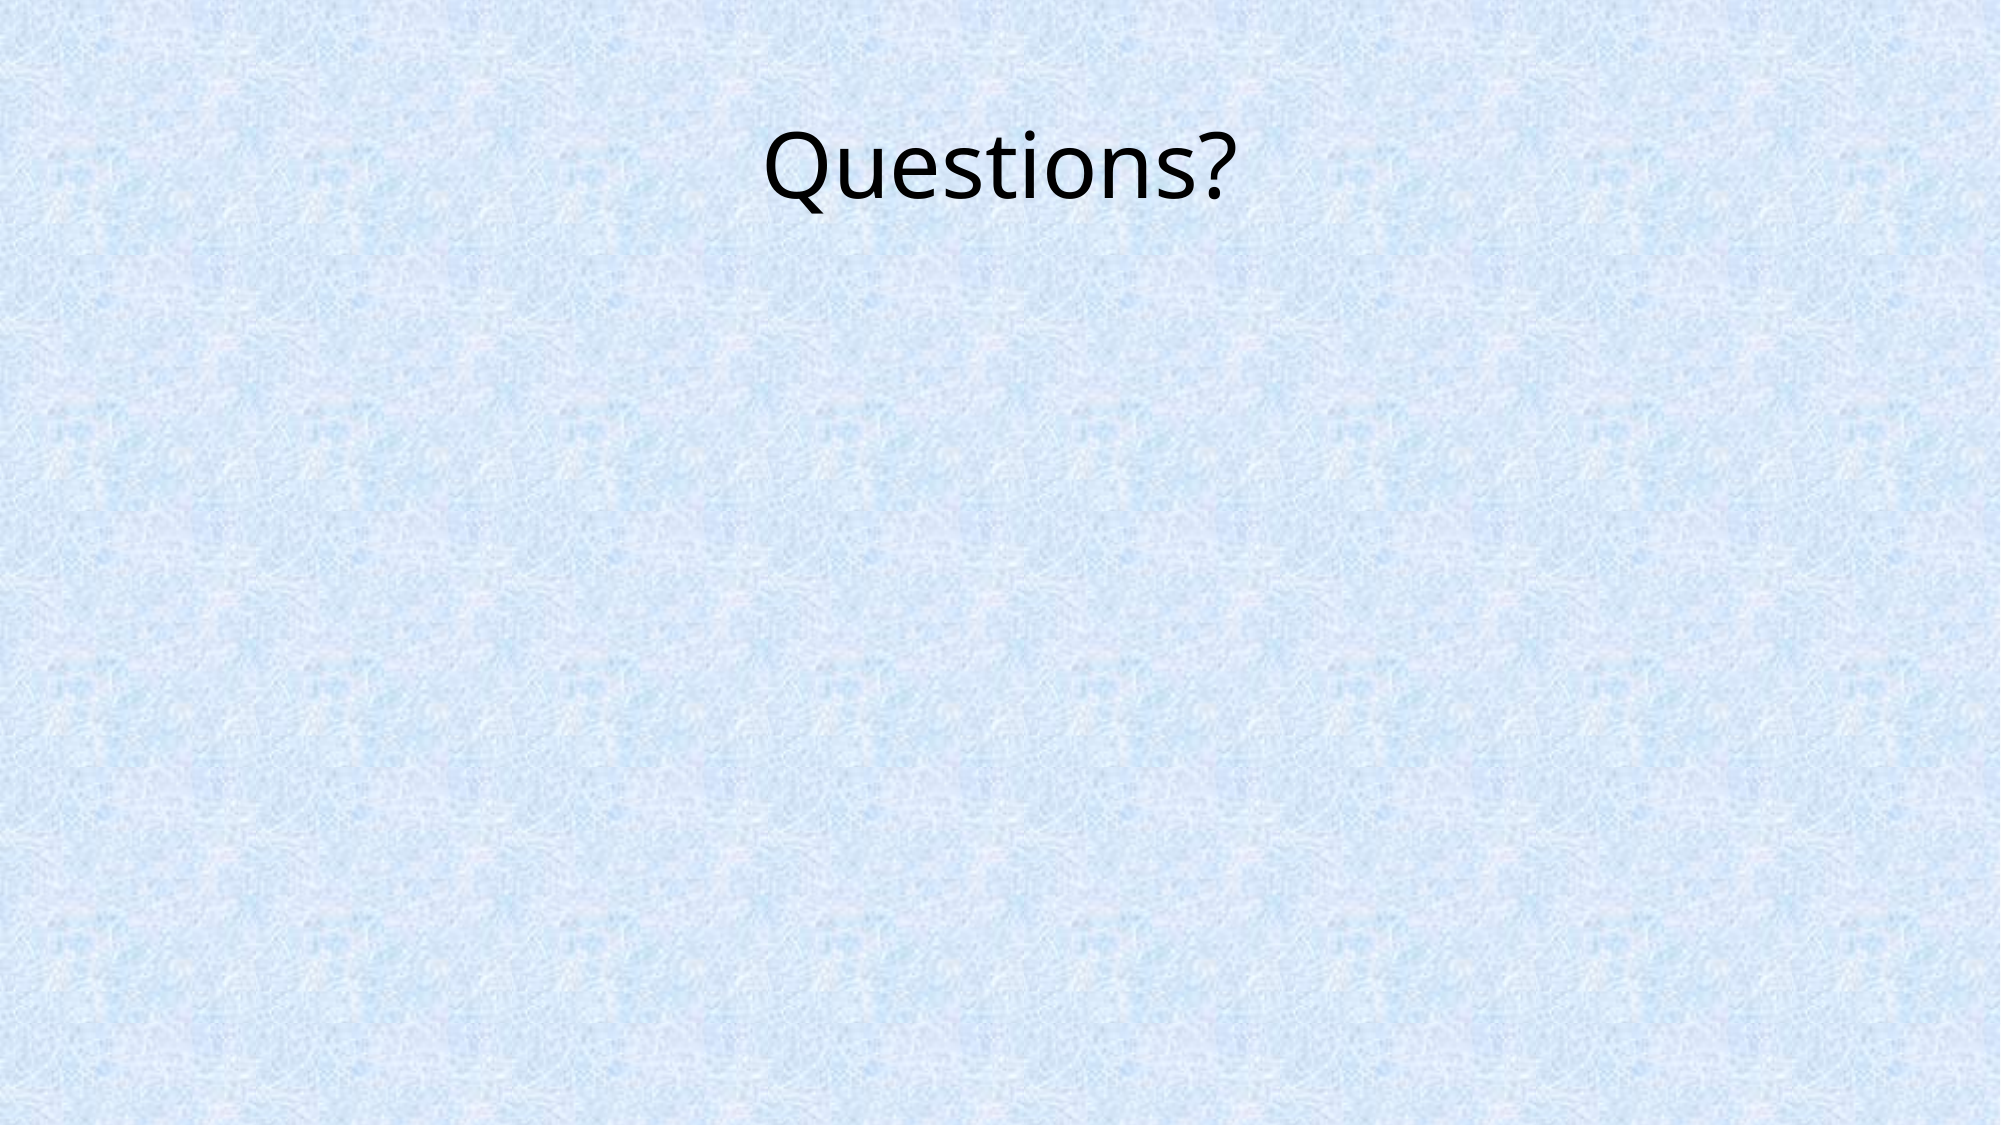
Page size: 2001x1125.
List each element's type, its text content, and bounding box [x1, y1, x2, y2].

title Questions? [137, 59, 1863, 278]
picture [0, 0, 2001, 1125]
